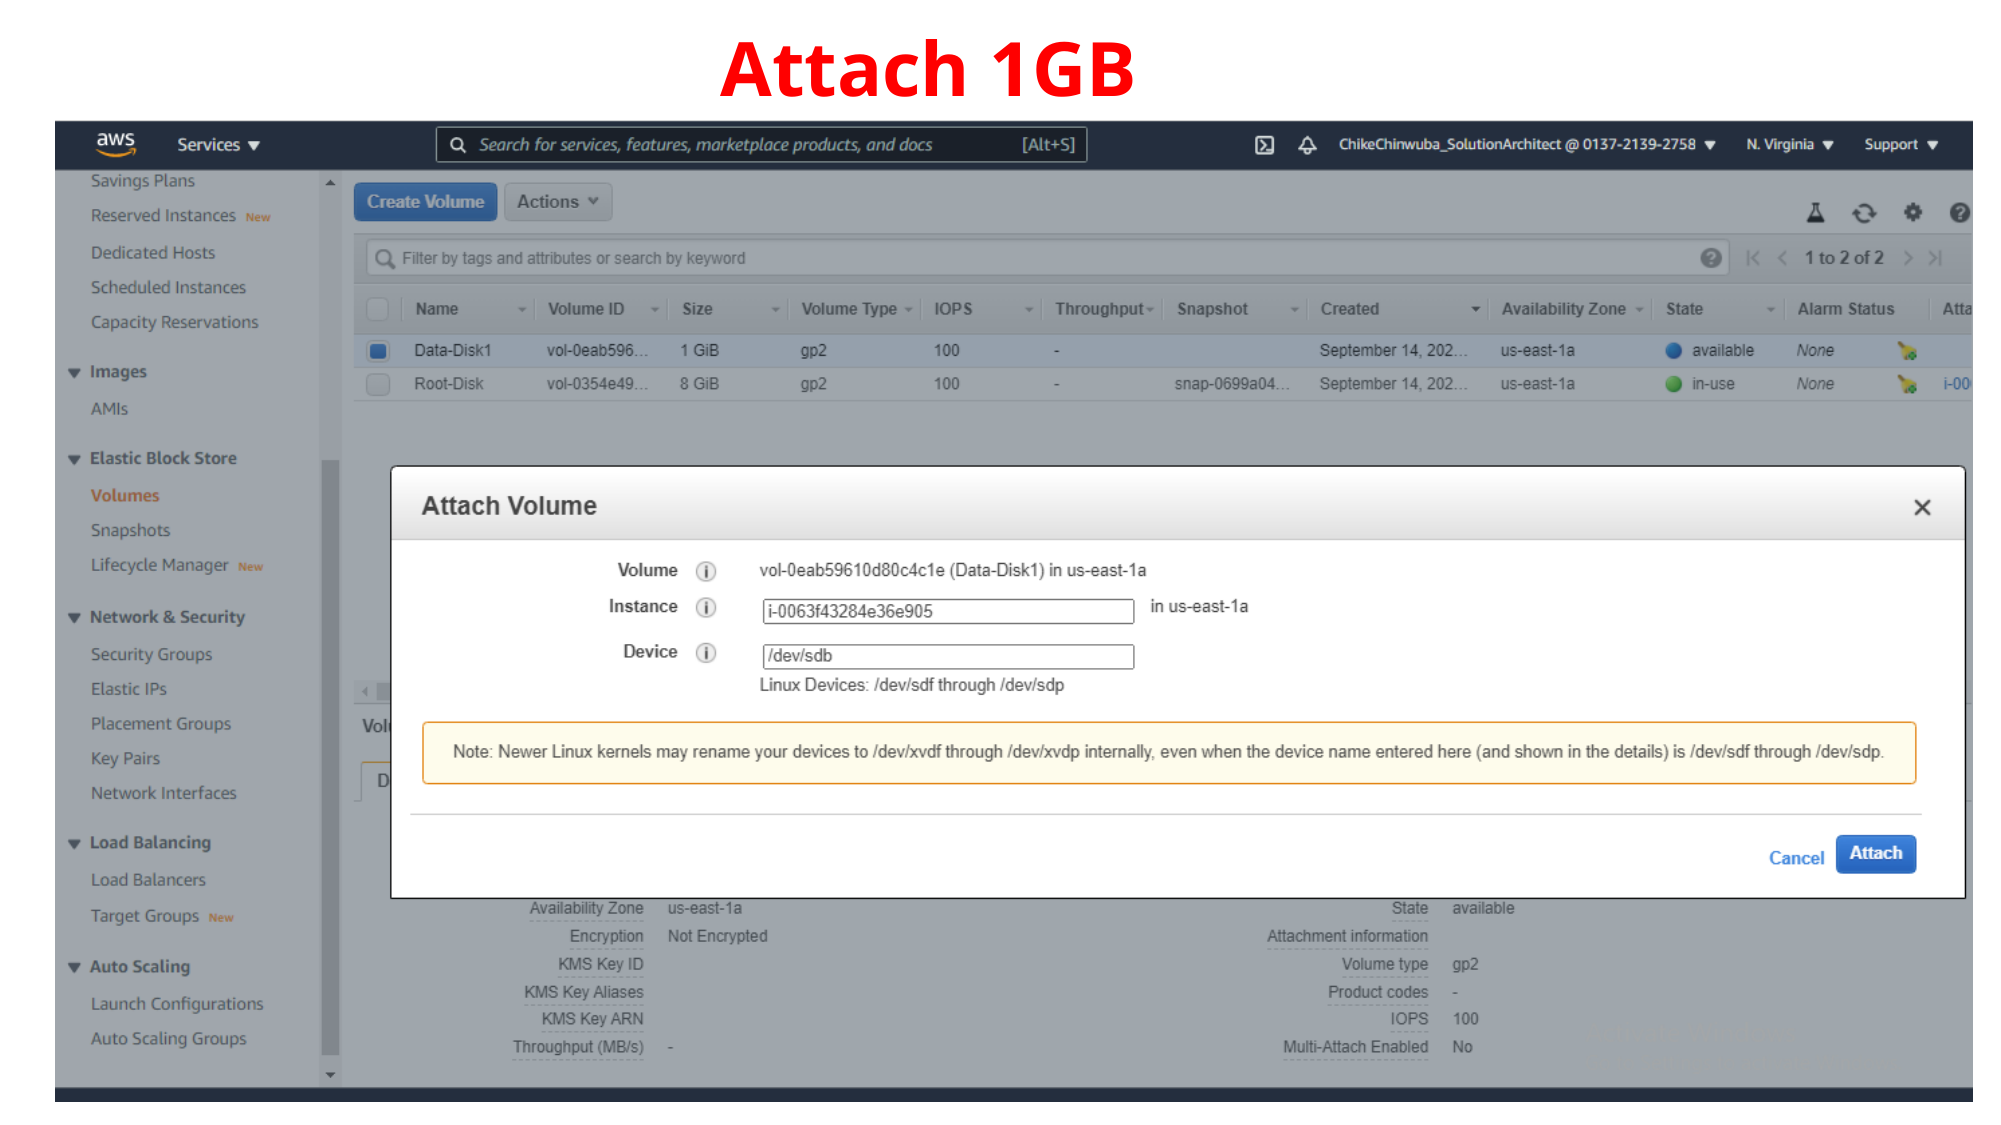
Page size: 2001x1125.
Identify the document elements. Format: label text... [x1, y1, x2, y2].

text_box Attach 1GB [705, 14, 1153, 120]
picture [55, 120, 1973, 1102]
